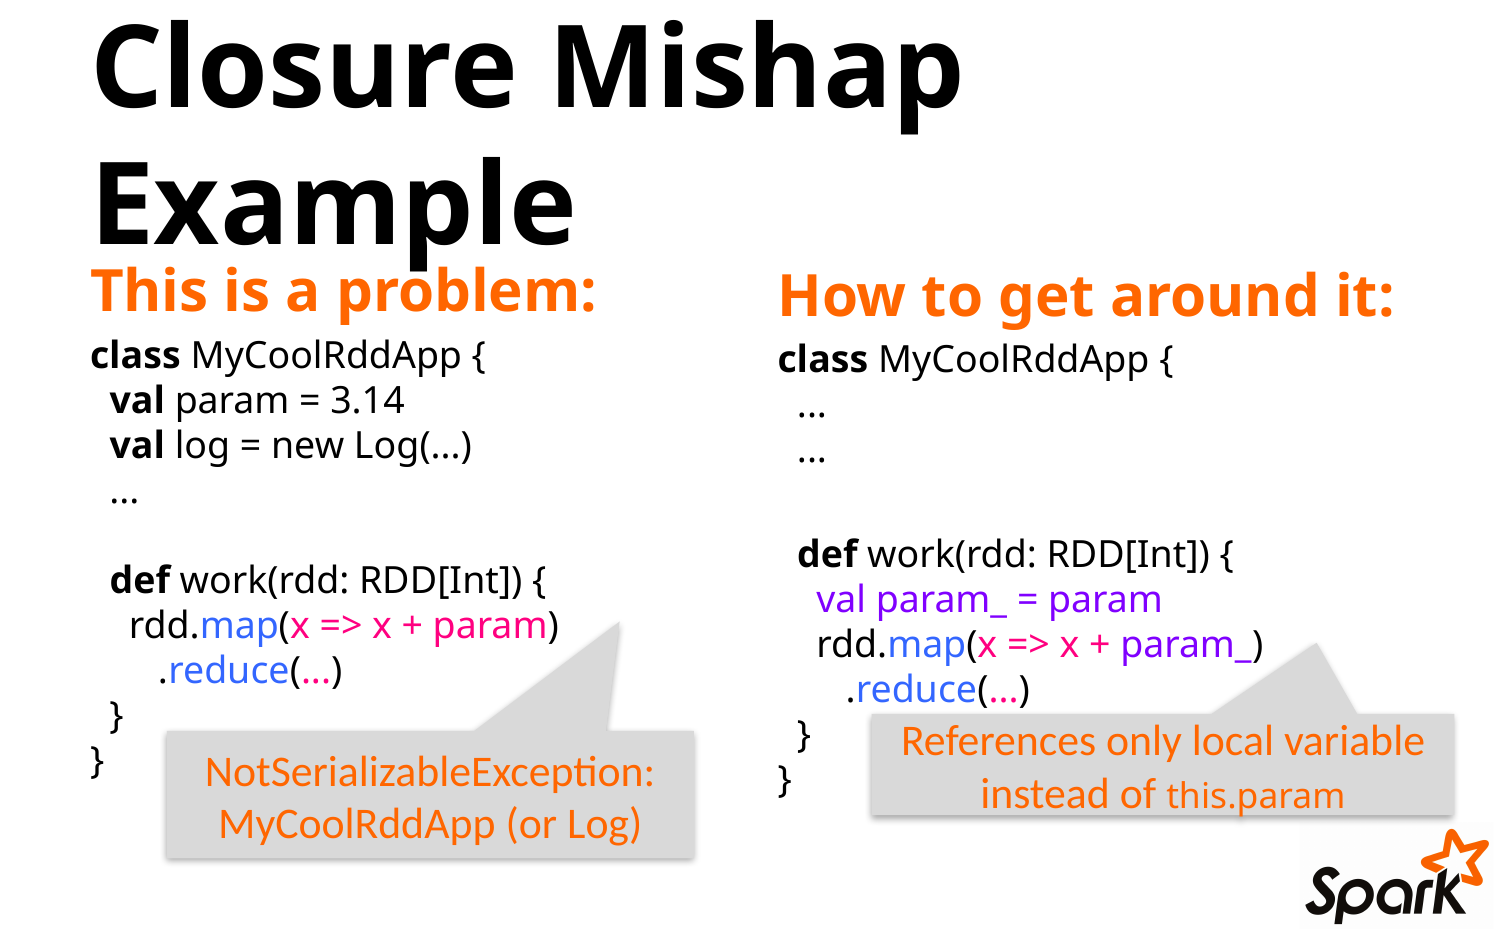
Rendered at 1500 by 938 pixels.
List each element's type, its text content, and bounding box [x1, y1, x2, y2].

picture [1299, 822, 1494, 929]
list How to get around it: class MyCoolRddApp { ... ... def work(rdd: RDD[Int]) { val param_ = param rdd.map(x => x + param_) .reduce(...) } } [762, 250, 1425, 870]
text_box NotSerializableException: MyCoolRddApp (or Log) [166, 620, 695, 860]
title Closure Mishap Example [75, 52, 1425, 209]
list This is a problem: class MyCoolRddApp { val param = 3.14 val log = new Log(...) ... def work(rdd: RDD[Int]) { rdd.map(x => x + param) .reduce(...) } } [75, 245, 738, 865]
text_box References only local variable instead of this.param [870, 642, 1456, 816]
